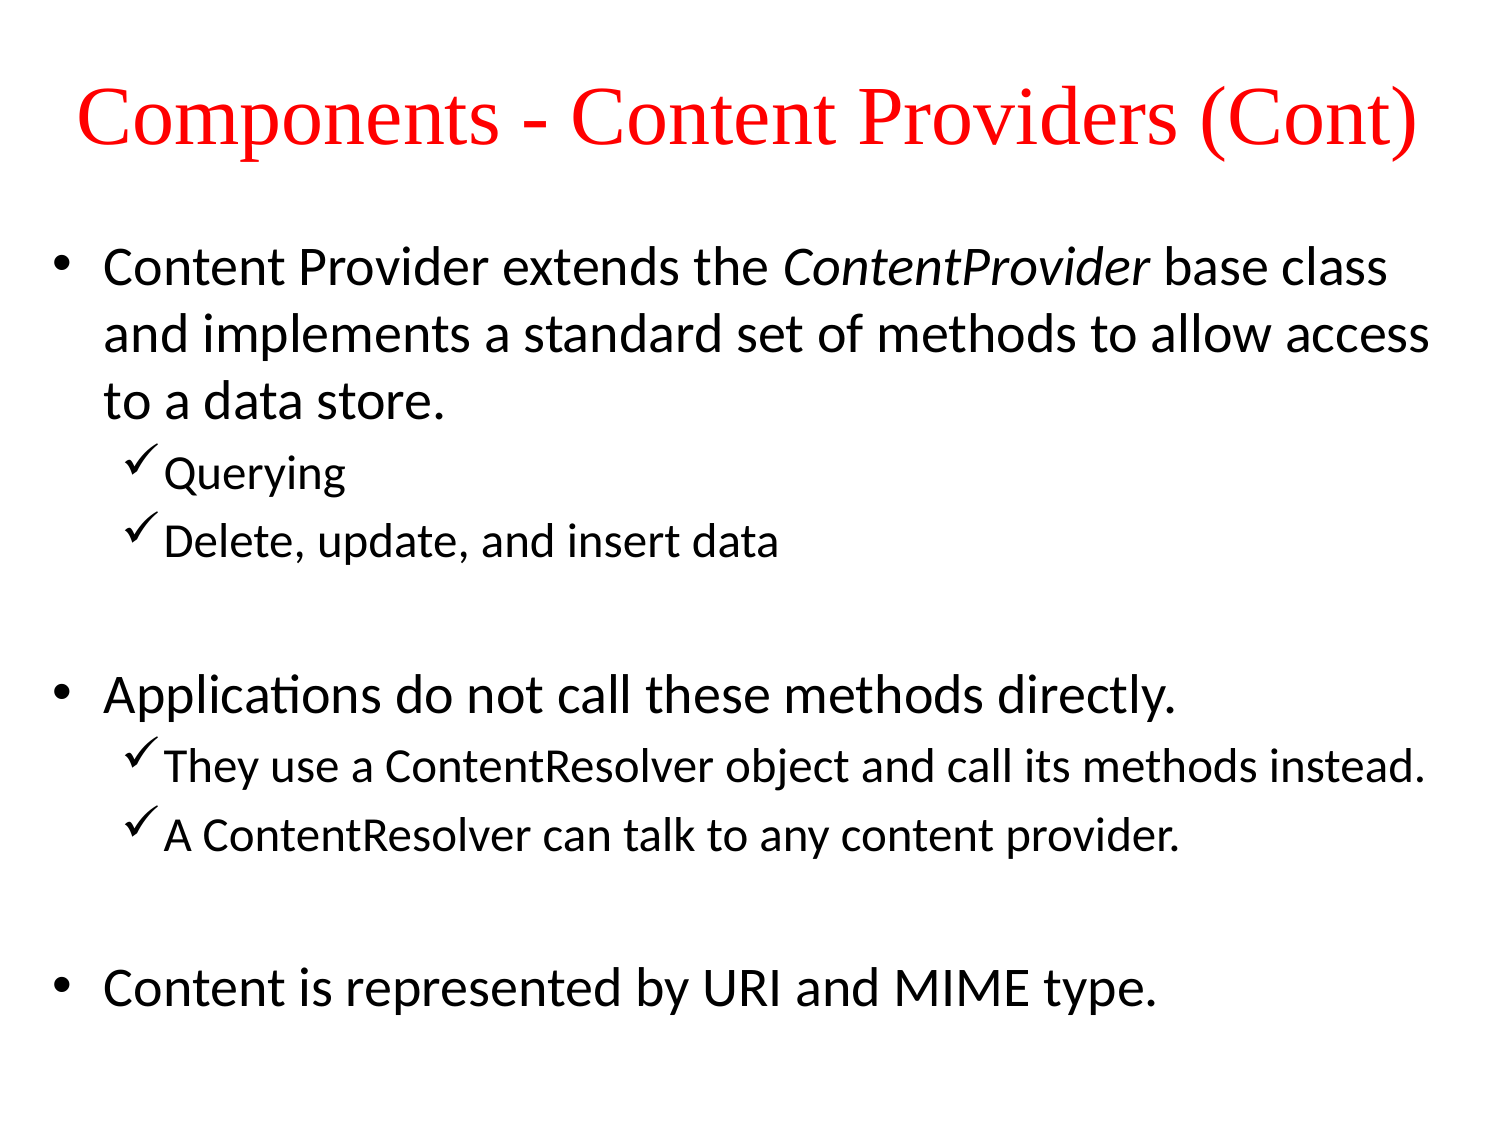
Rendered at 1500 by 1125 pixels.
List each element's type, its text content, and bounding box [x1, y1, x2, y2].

list Content Provider extends the ContentProvider base class and implements a standard set of methods to allow access to a data store. Querying Delete, update, and insert data Applications do not call these methods directly. They use a ContentResolver object and call its methods instead. A ContentResolver can talk to any content provider. Content is represented by URI and MIME type. [37, 221, 1460, 1067]
title Components - Content Providers (Cont) [39, 17, 1458, 205]
